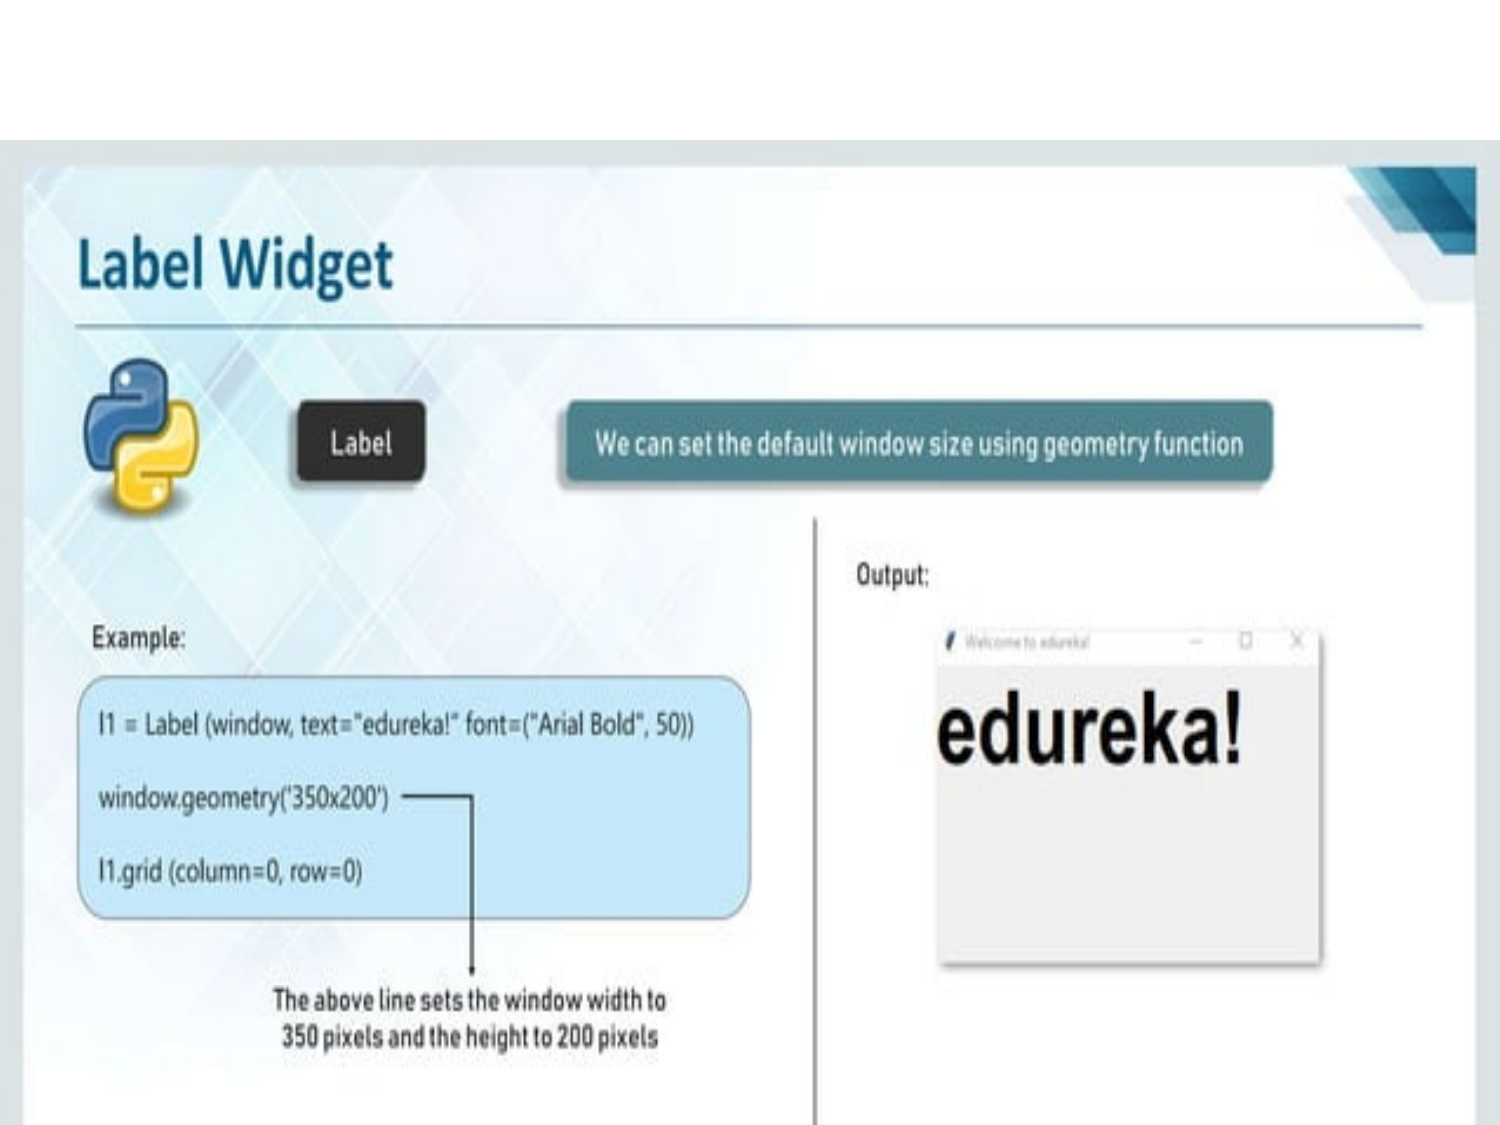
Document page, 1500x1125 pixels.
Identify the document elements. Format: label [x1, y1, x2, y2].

picture [0, 139, 1500, 1125]
